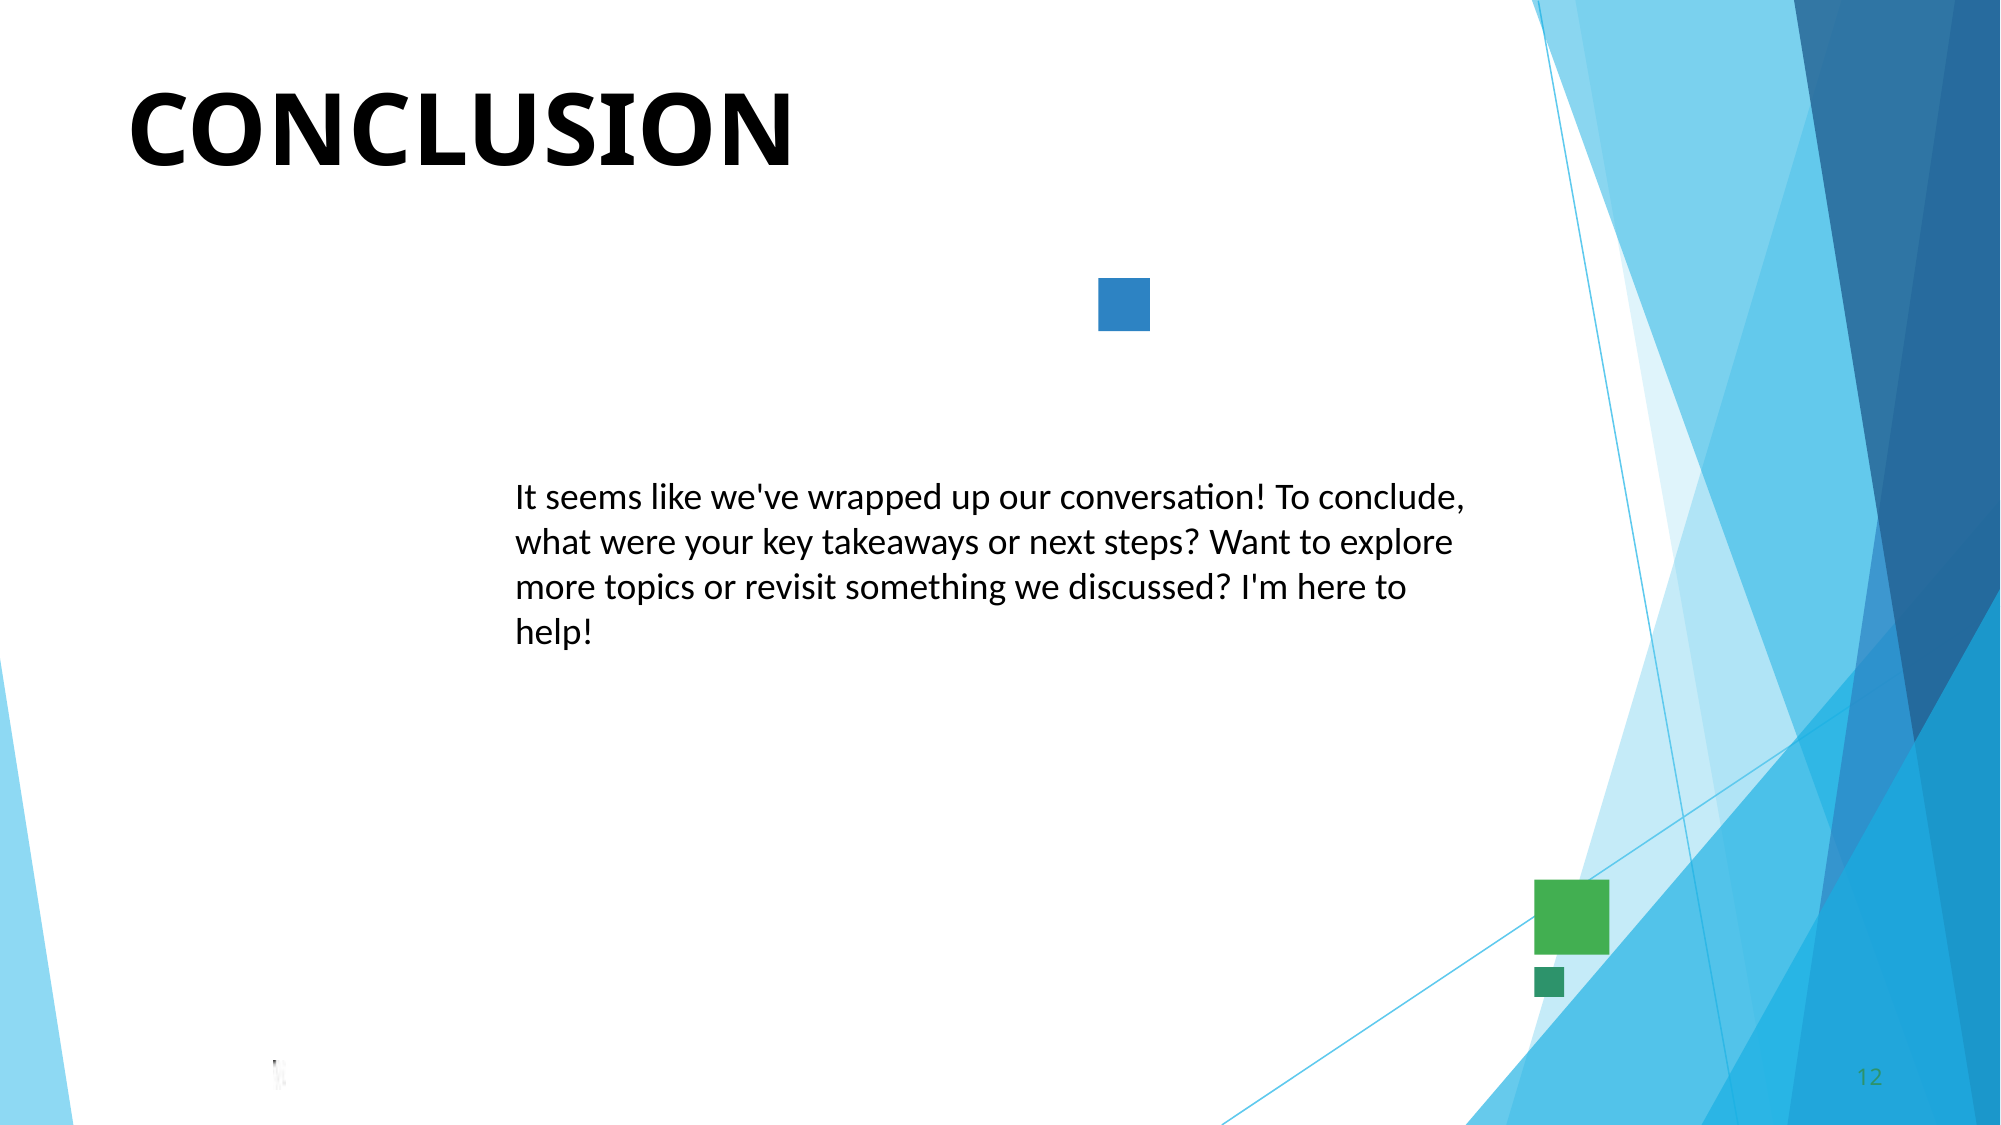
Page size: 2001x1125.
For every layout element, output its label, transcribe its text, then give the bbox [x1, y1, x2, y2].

text_box 12 [1849, 1061, 1888, 1095]
title CONCLUSION [123, 63, 875, 254]
text_box It seems like we've wrapped up our conversation! To conclude, what were your key takeaways or next steps? Want to explore more topics or revisit something we discussed? I'm here to help! [500, 464, 1501, 660]
text_box [1534, 967, 1565, 997]
text_box [1098, 278, 1150, 332]
text_box [1534, 879, 1610, 955]
picture [273, 1060, 287, 1091]
